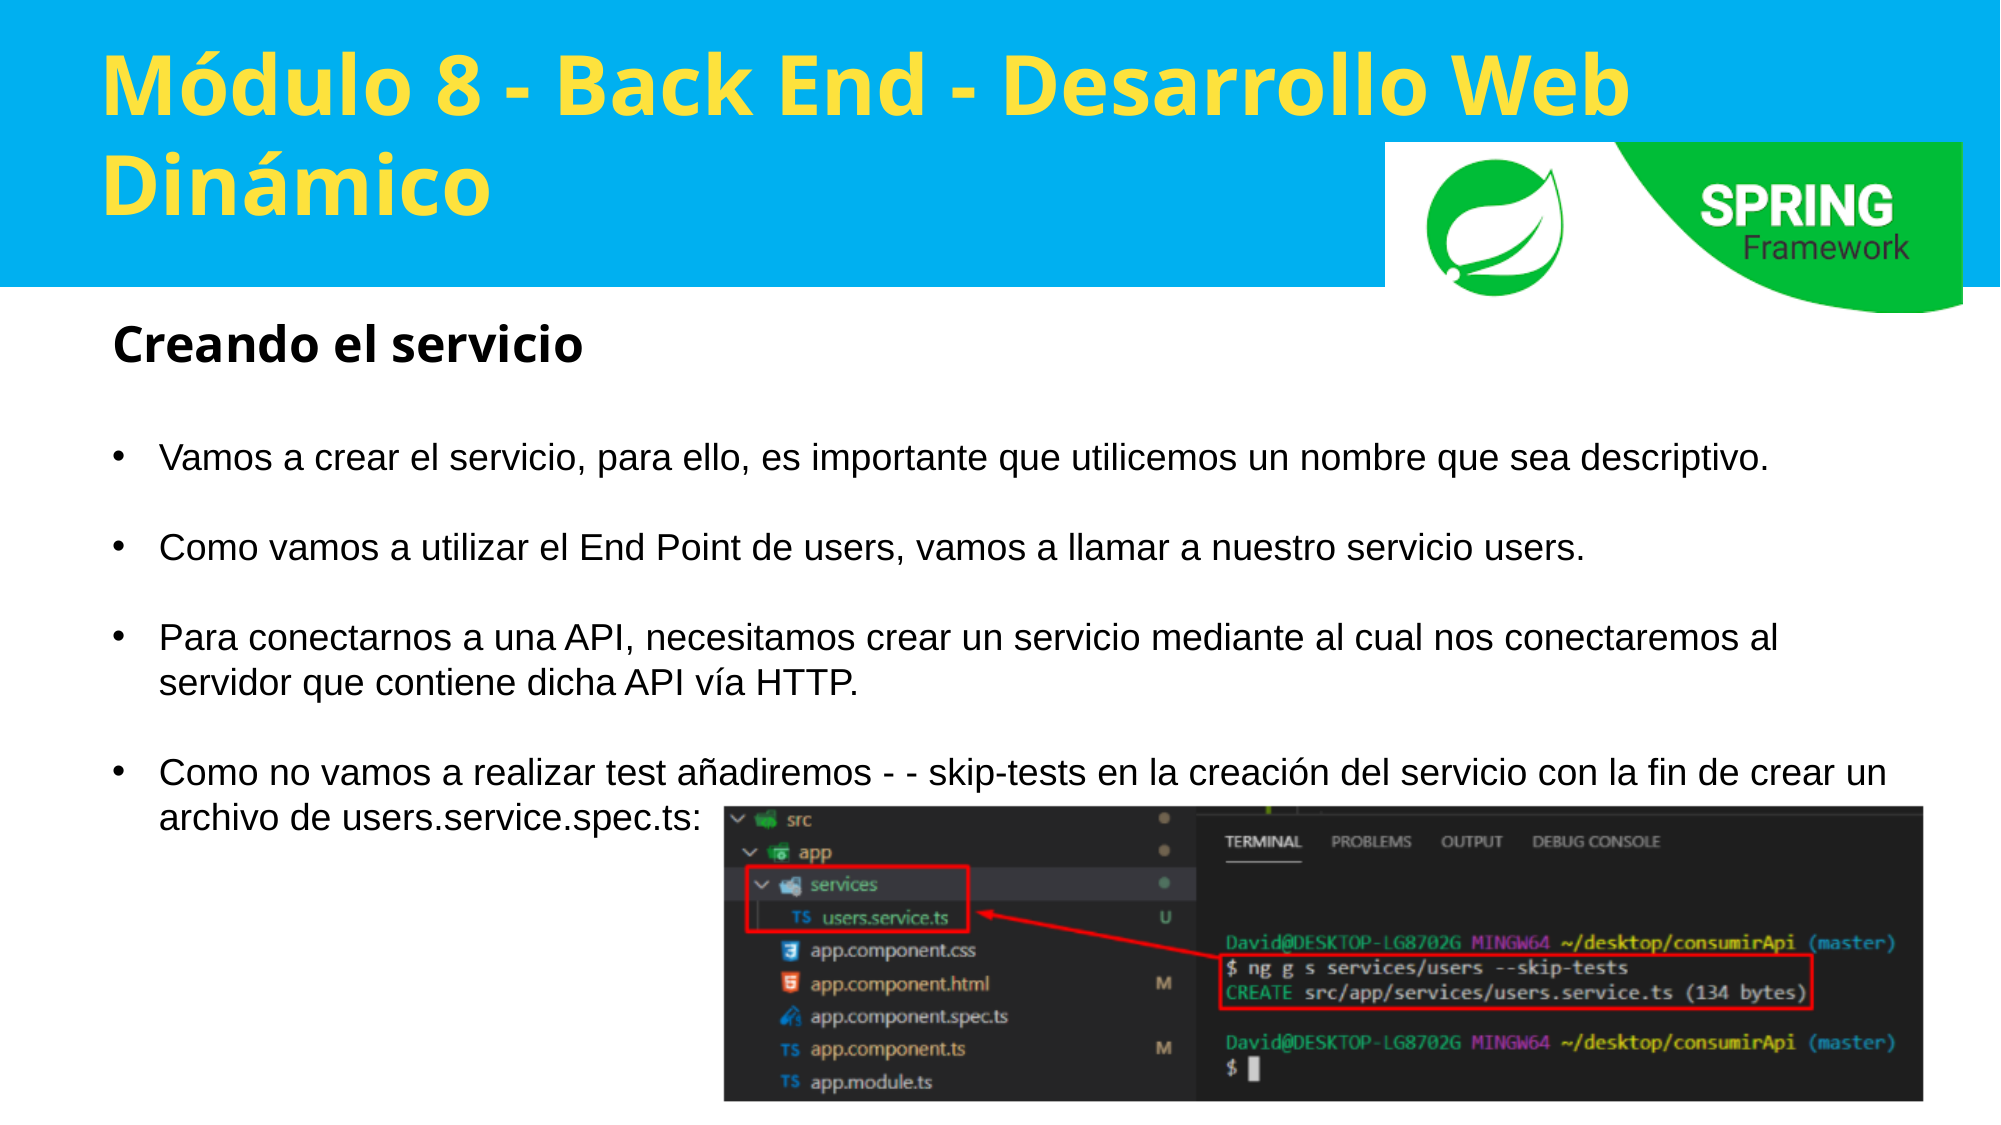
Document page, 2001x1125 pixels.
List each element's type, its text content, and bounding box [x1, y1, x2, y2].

text_box [0, 0, 2000, 287]
picture [718, 797, 1937, 1111]
text_box Módulo 8 - Back End - Desarrollo Web Dinámico [92, 24, 1901, 222]
picture [1384, 143, 1963, 313]
text_box Creando el servicio Vamos a crear el servicio, para ello, es importante que utilicemos un nombre que sea descriptivo. Como vamos a utilizar el End Point de users, vamos a llamar a nuestro servicio users. Para conectarnos a una API, necesitamos crear un servicio mediante al cual nos conectaremos al servidor que contiene dicha API vía HTTP. Como no vamos a realizar test añadiremos - - skip-tests en la creación del servicio con la fin de crear un archivo de users.service.spec.ts: [92, 312, 1919, 838]
